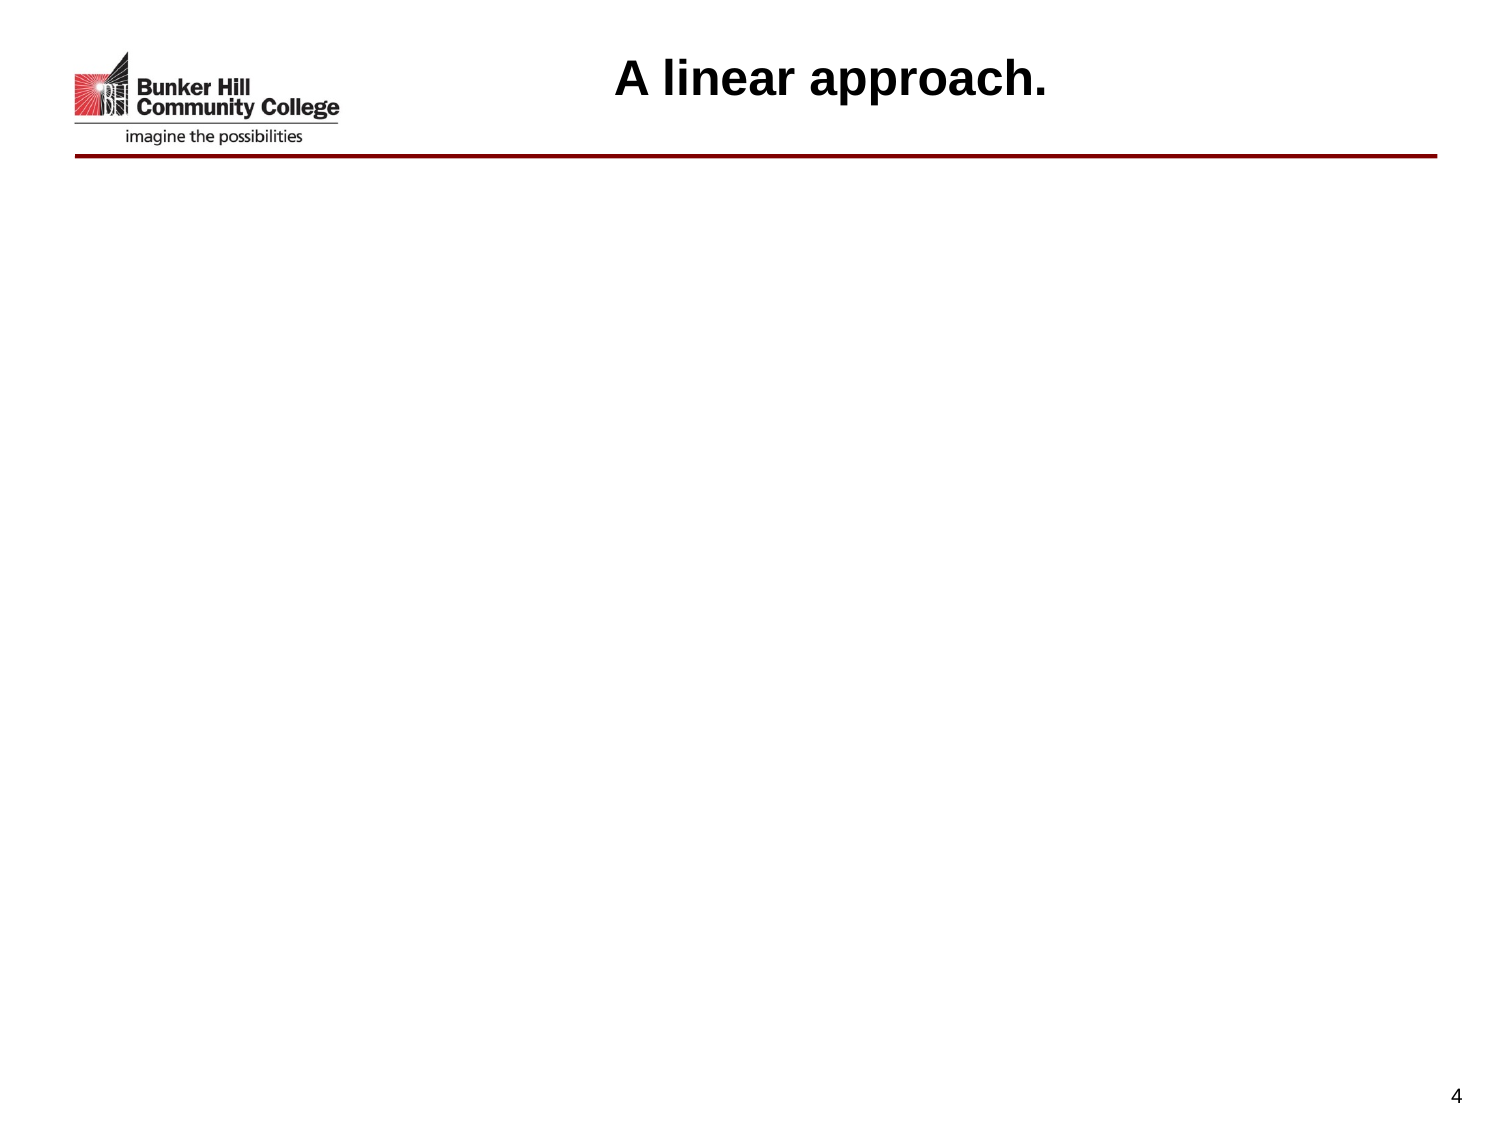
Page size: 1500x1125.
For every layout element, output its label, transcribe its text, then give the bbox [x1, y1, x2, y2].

title A linear approach. [149, 0, 1500, 151]
picture [62, 31, 350, 165]
